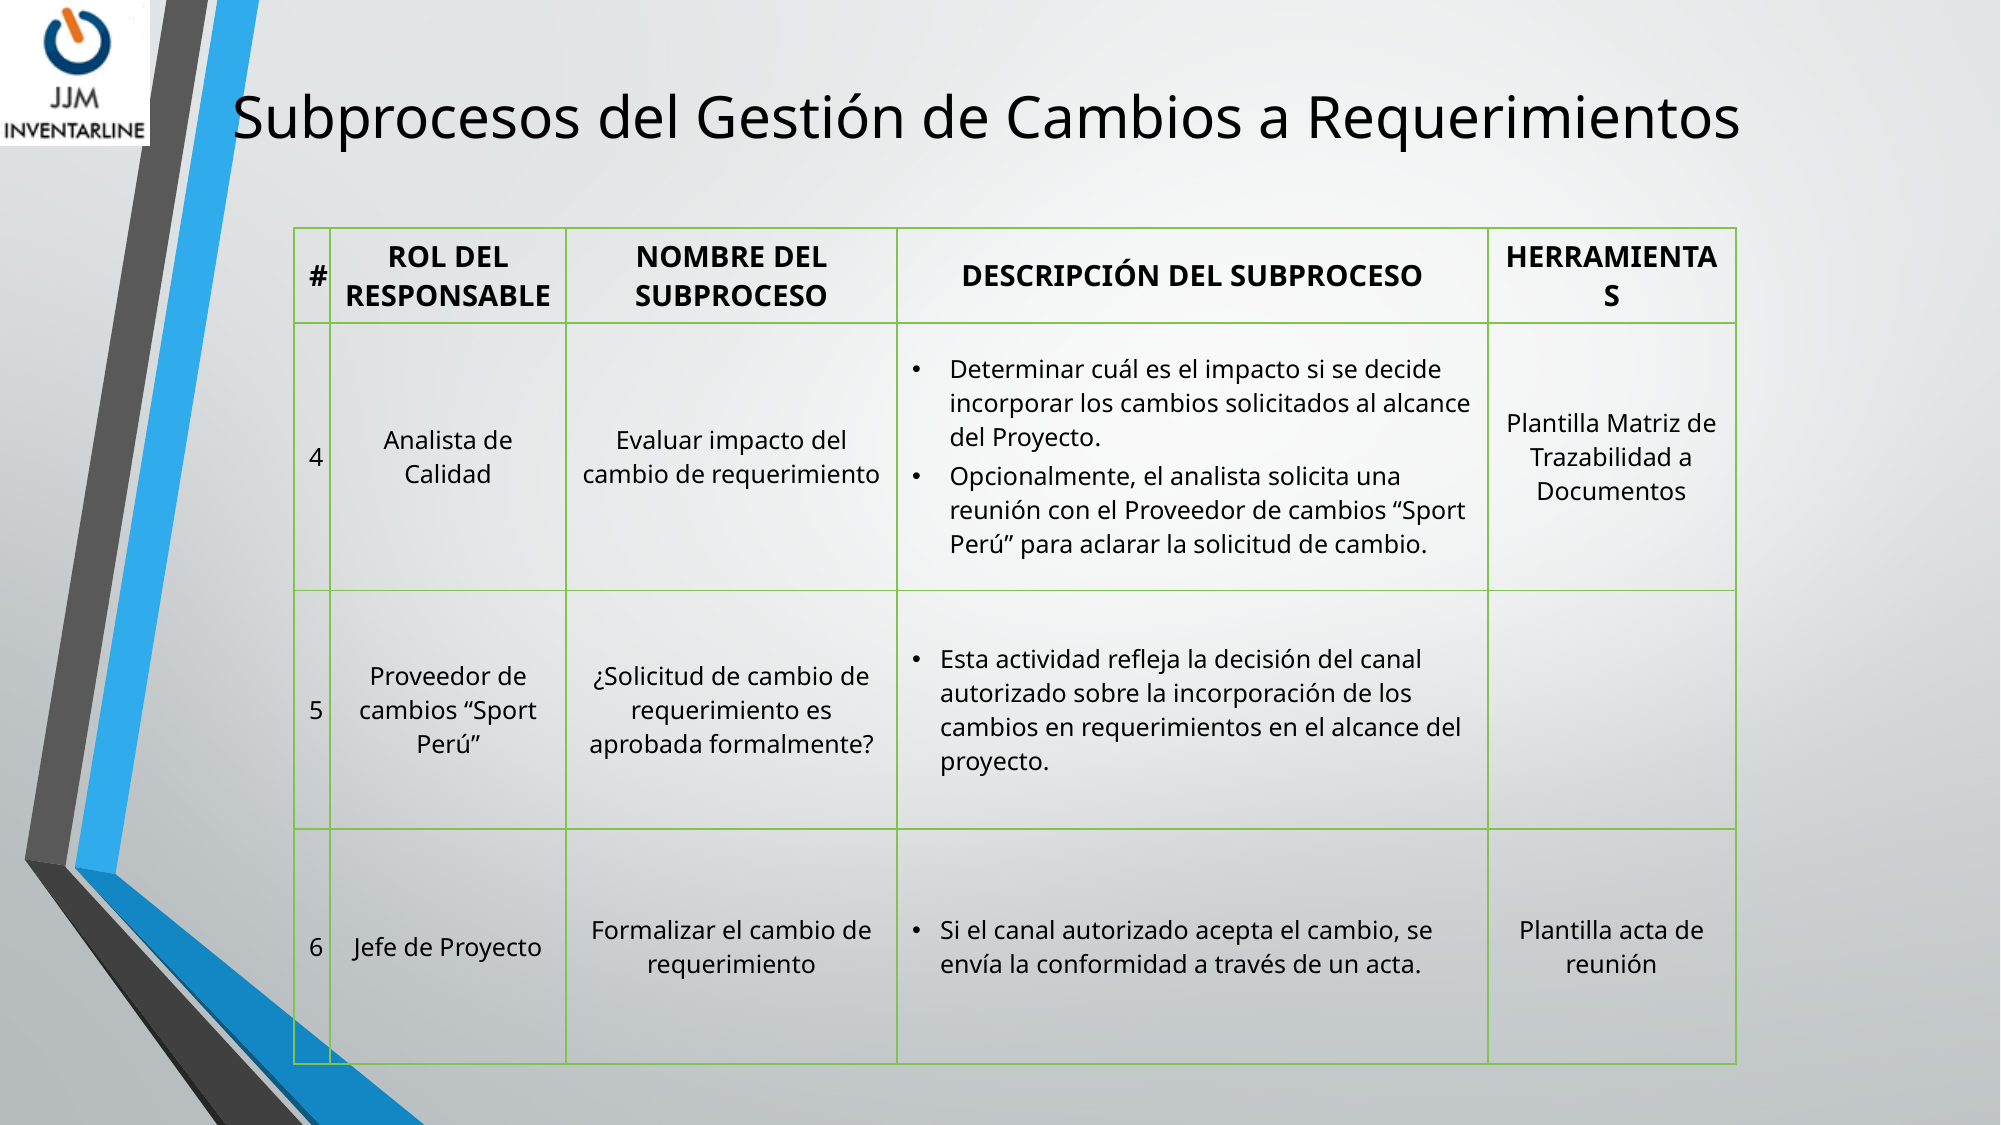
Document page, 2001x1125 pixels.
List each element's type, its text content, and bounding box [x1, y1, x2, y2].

table_header ROL DEL RESPONSABLE [331, 229, 565, 322]
table_cell 4 [295, 324, 329, 590]
table_cell Plantilla Matriz de Trazabilidad a Documentos [1489, 324, 1735, 590]
table_cell Esta actividad refleja la decisión del canal autorizado sobre la incorporación de los cambios en requerimientos en el alcance del proyecto. [898, 591, 1487, 828]
table_header NOMBRE DEL SUBPROCESO [567, 229, 896, 322]
table_cell Determinar cuál es el impacto si se decide incorporar los cambios solicitados al alcance del Proyecto. Opcionalmente, el analista solicita una reunión con el Proveedor de cambios “Sport Perú” para aclarar la solicitud de cambio. [898, 324, 1487, 590]
title Subprocesos del Gestión de Cambios a Requerimientos [165, 2, 1809, 229]
table_cell Jefe de Proyecto [331, 830, 565, 1063]
table_cell Evaluar impacto del cambio de requerimiento [567, 324, 896, 590]
table_header DESCRIPCIÓN DEL SUBPROCESO [898, 229, 1487, 322]
table_cell 5 [295, 591, 329, 828]
table_header # [295, 229, 329, 322]
table_cell Si el canal autorizado acepta el cambio, se envía la conformidad a través de un acta. [898, 830, 1487, 1063]
table_cell Plantilla acta de reunión [1489, 830, 1735, 1063]
table_cell Analista de Calidad [331, 324, 565, 590]
table_cell [1489, 591, 1735, 828]
picture [0, 0, 151, 146]
table_header HERRAMIENTAS [1489, 229, 1735, 322]
table_cell Proveedor de cambios “Sport Perú” [331, 591, 565, 828]
table_cell Formalizar el cambio de requerimiento [567, 830, 896, 1063]
table_cell 6 [295, 830, 329, 1063]
table_cell ¿Solicitud de cambio de requerimiento es aprobada formalmente? [567, 591, 896, 828]
